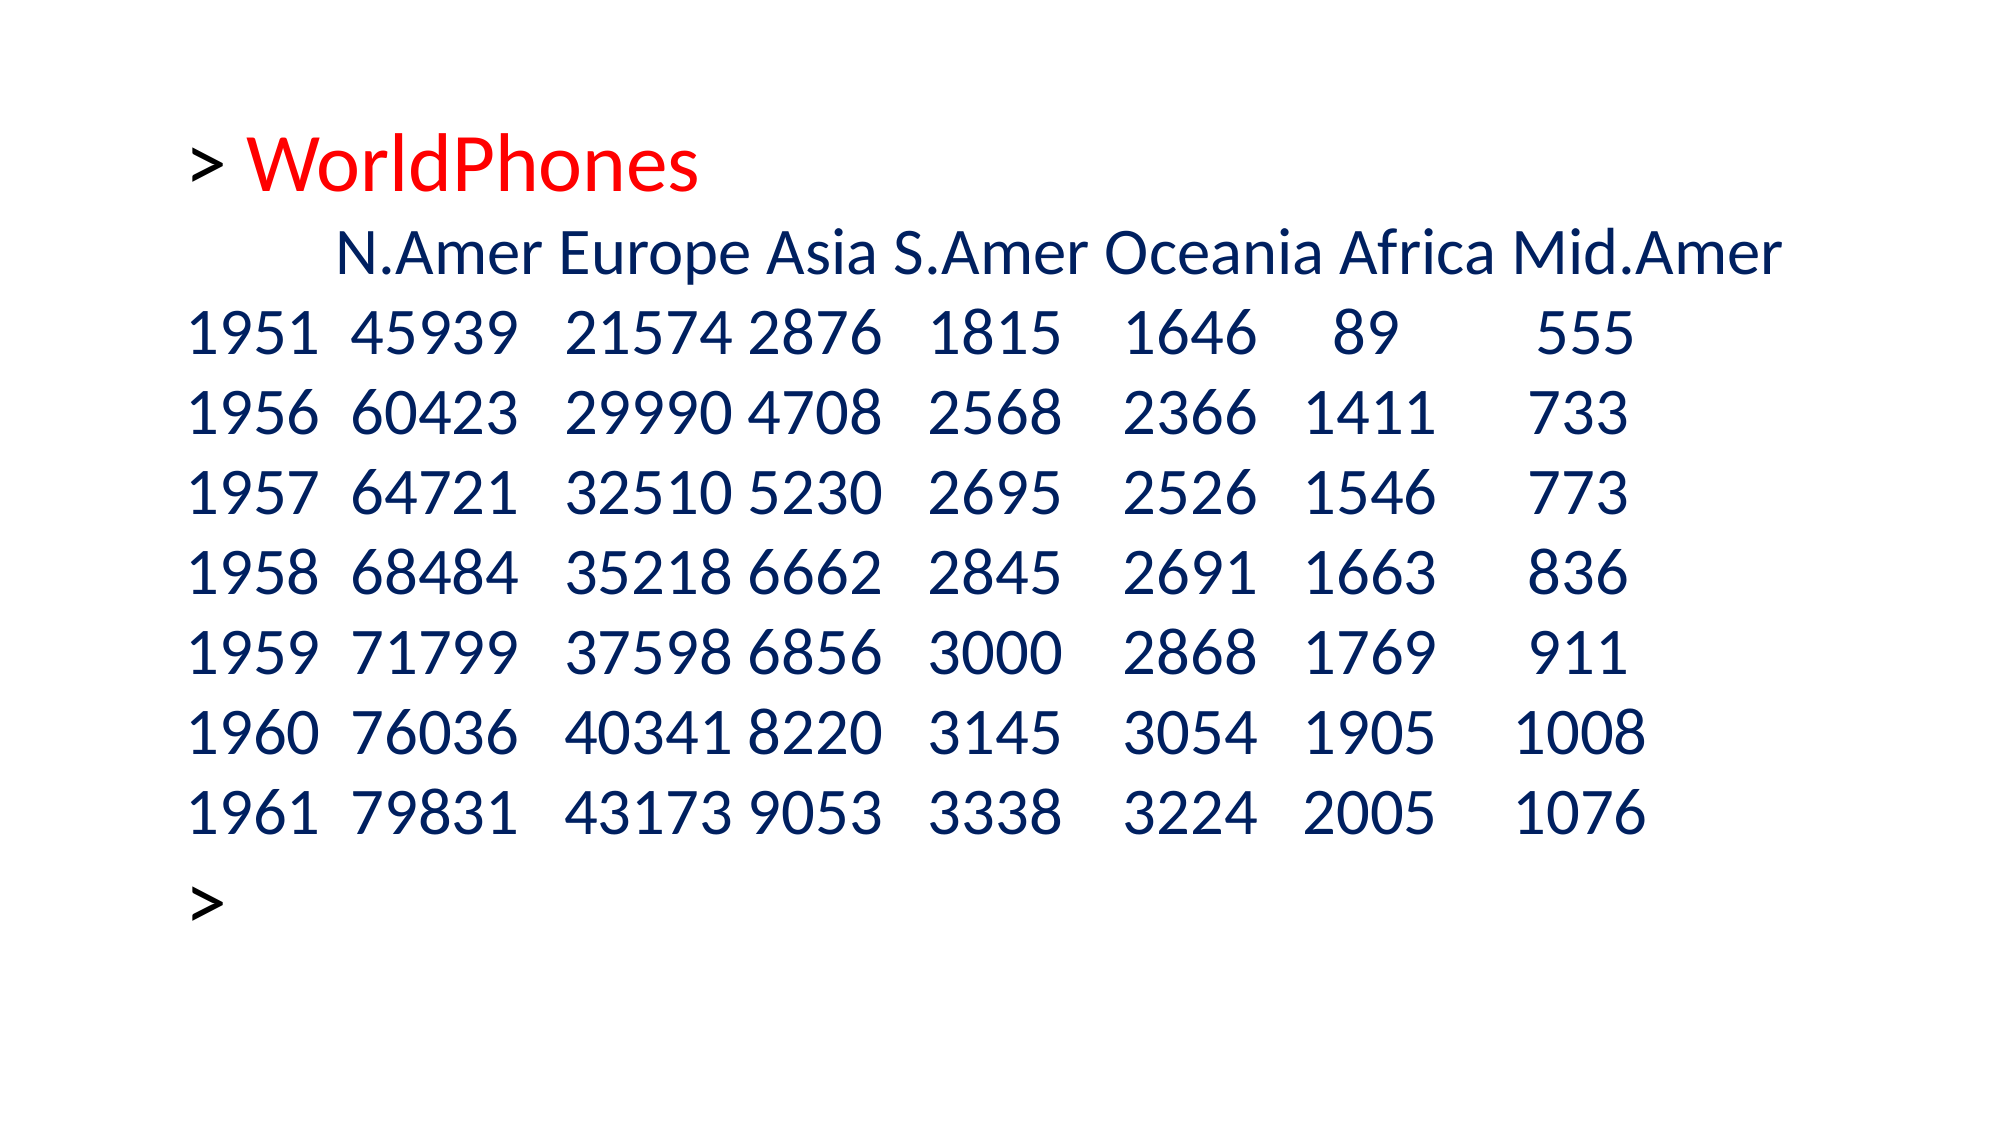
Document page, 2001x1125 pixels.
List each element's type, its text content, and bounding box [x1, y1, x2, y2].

text_box > WorldPhones N.Amer Europe Asia S.Amer Oceania Africa Mid.Amer 1951 45939 21574 2876 1815 1646 89 555 1956 60423 29990 4708 2568 2366 1411 733 1957 64721 32510 5230 2695 2526 1546 773 1958 68484 35218 6662 2845 2691 1663 836 1959 71799 37598 6856 3000 2868 1769 911 1960 76036 40341 8220 3145 3054 1905 1008 1961 79831 43173 9053 3338 3224 2005 1076 > [170, 100, 1918, 955]
